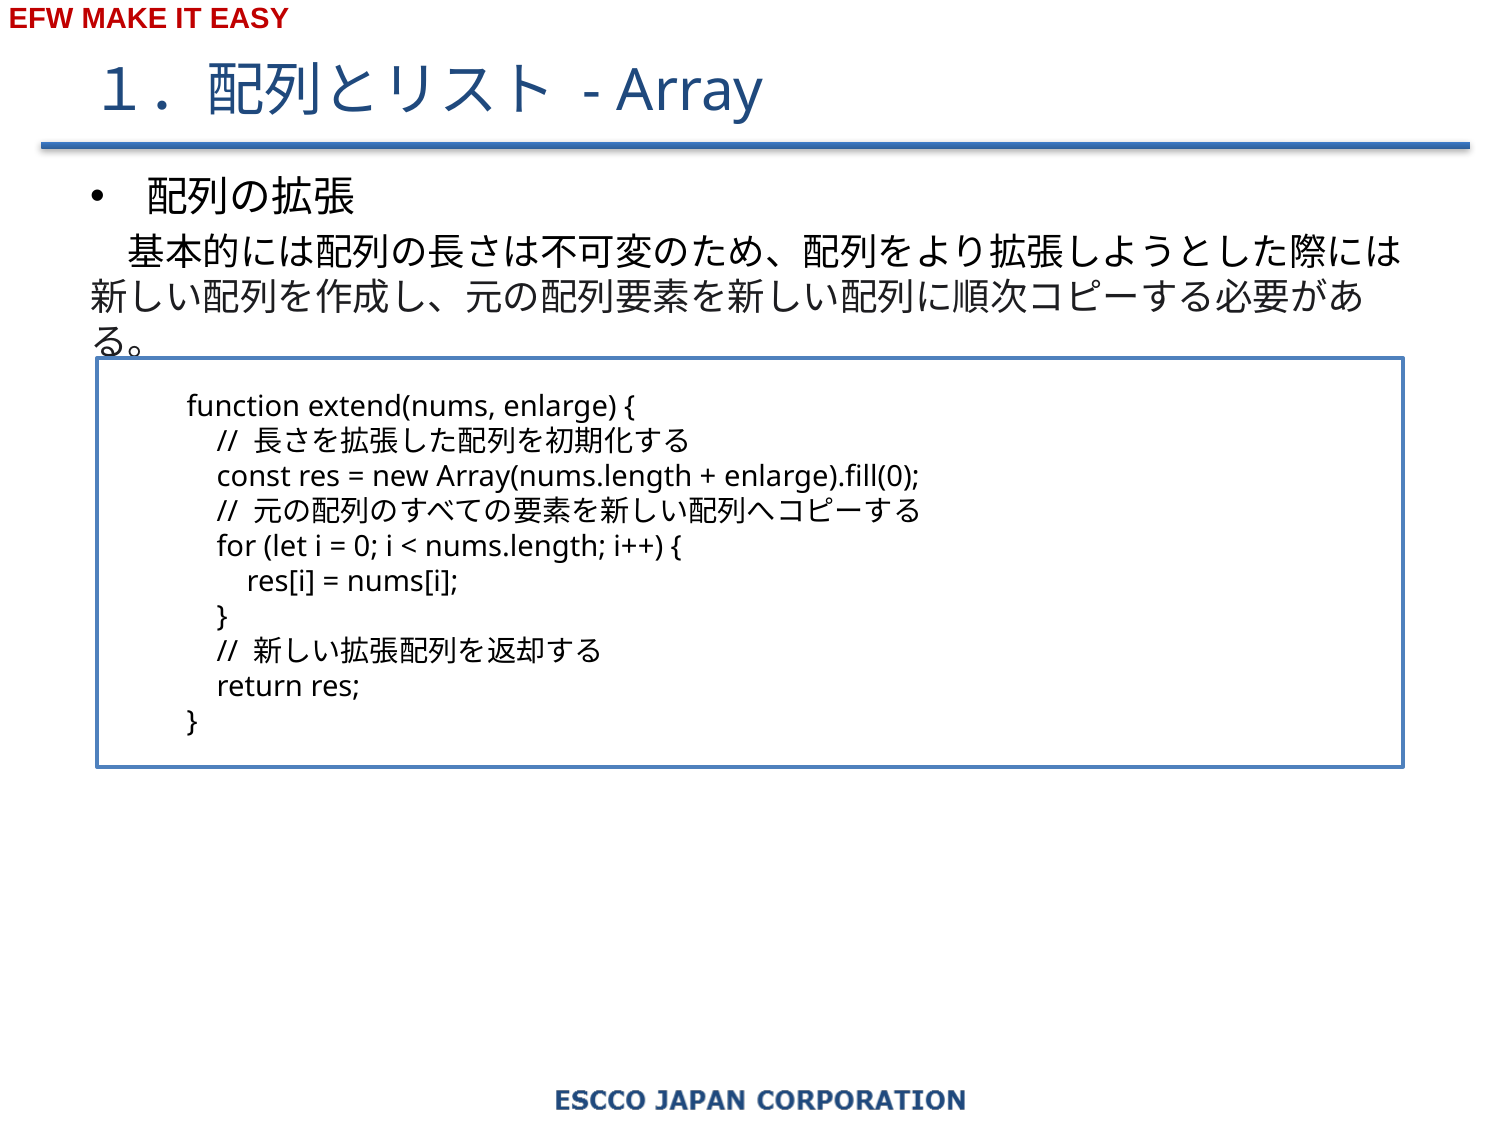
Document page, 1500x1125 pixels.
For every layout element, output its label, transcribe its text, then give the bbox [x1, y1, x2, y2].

list 配列の拡張 基本的には配列の長さは不可変のため、配列をより拡張しようとした際には新しい配列を作成し、元の配列要素を新しい配列に順次コピーする必要がある。 [75, 162, 1425, 1024]
title １．配列とリスト - Array [75, 45, 1425, 138]
picture [523, 1069, 999, 1125]
text_box function extend(nums, enlarge) { // 長さを拡張した配列を初期化する const res = new Array(nums.length + enlarge).fill(0); // 元の配列のすべての要素を新しい配列へコピーする for (let i = 0; i < nums.length; i++) { res[i] = nums[i]; } // 新しい拡張配列を返却する return res; } [95, 356, 1405, 769]
